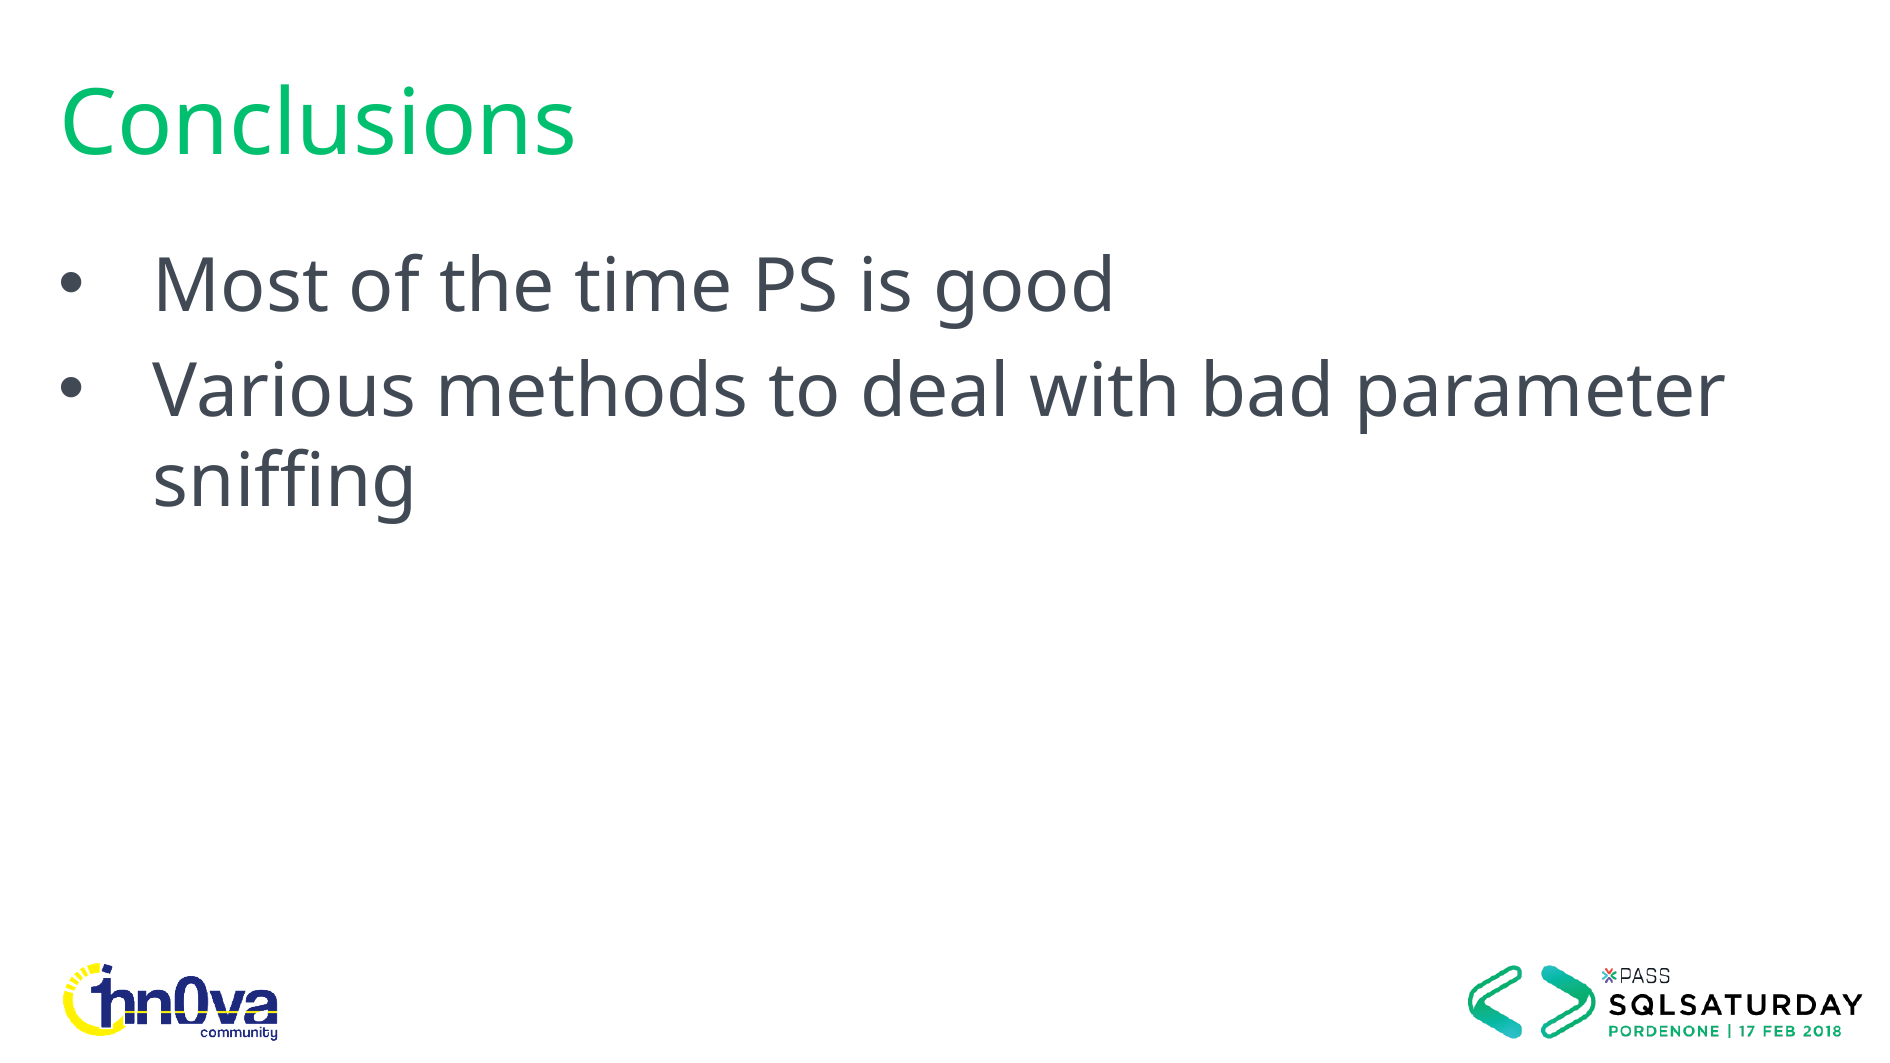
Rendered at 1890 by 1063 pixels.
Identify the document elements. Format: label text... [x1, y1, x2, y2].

title Conclusions [59, 59, 1831, 178]
picture [52, 955, 300, 1053]
picture [1443, 940, 1890, 1063]
list Most of the time PS is good Various methods to deal with bad parameter sniffing [59, 236, 1831, 941]
